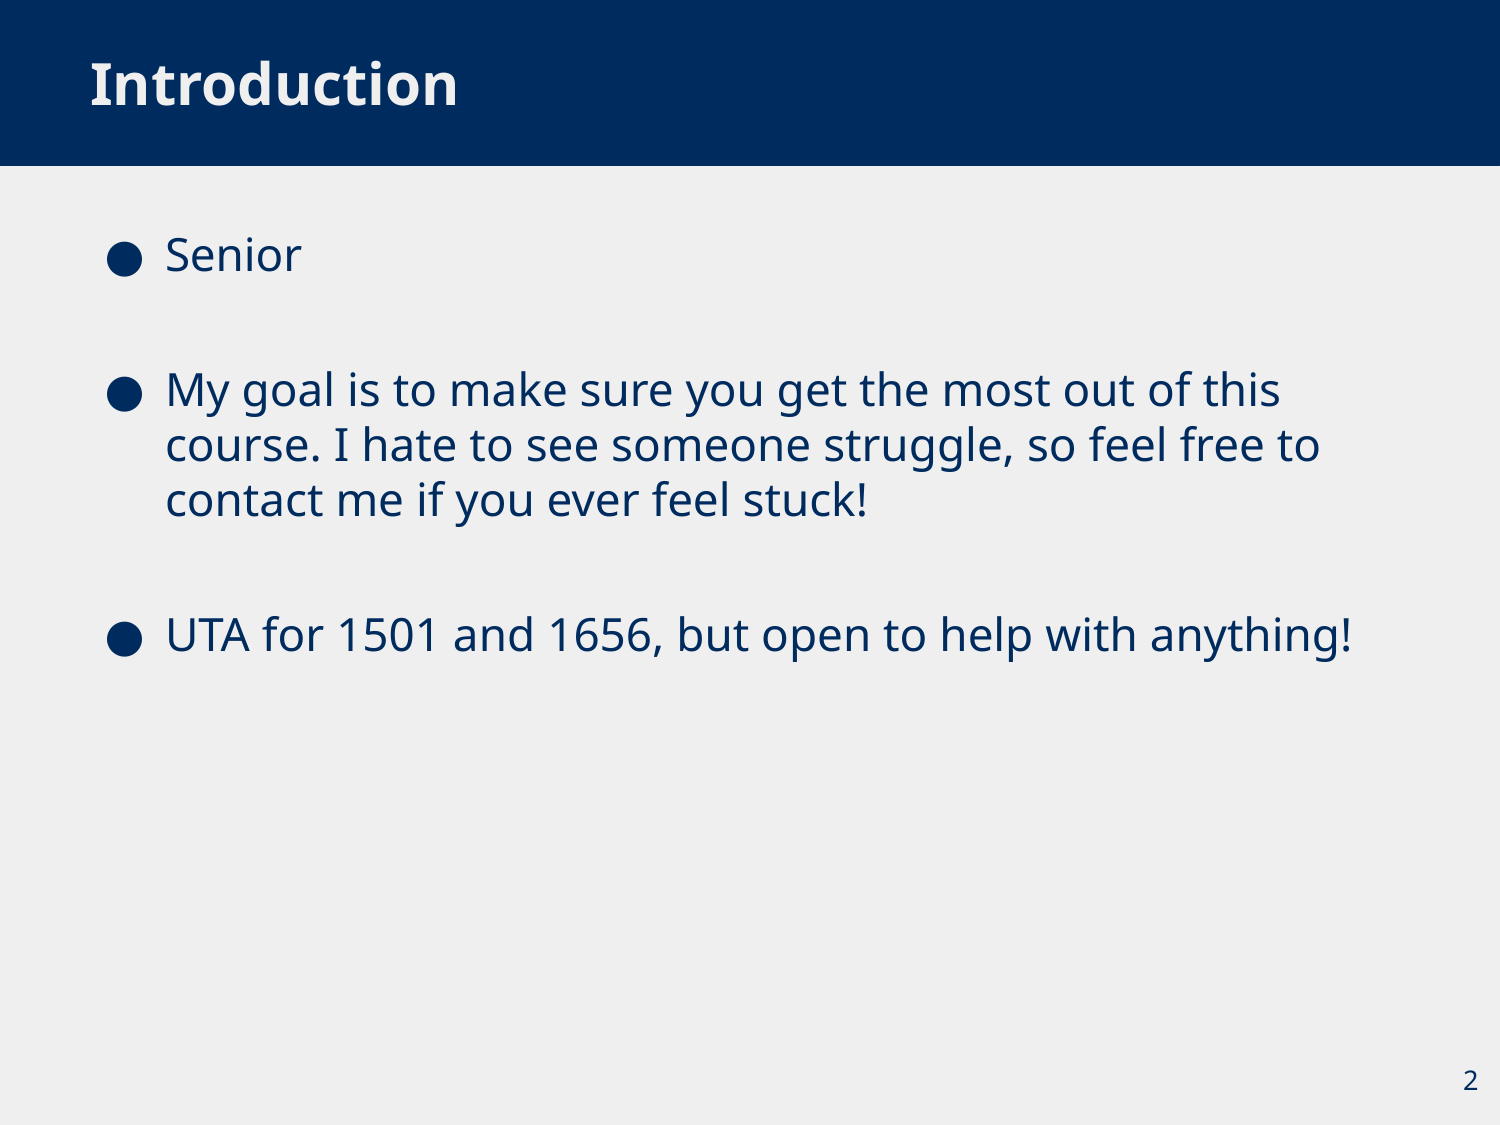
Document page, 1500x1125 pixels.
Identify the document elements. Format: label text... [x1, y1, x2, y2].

list Senior My goal is to make sure you get the most out of this course. I hate to see someone struggle, so feel free to contact me if you ever feel stuck! UTA for 1501 and 1656, but open to help with anything! [75, 210, 1425, 1078]
title Introduction [75, 32, 1425, 132]
slide_number 2 [1403, 1038, 1494, 1125]
